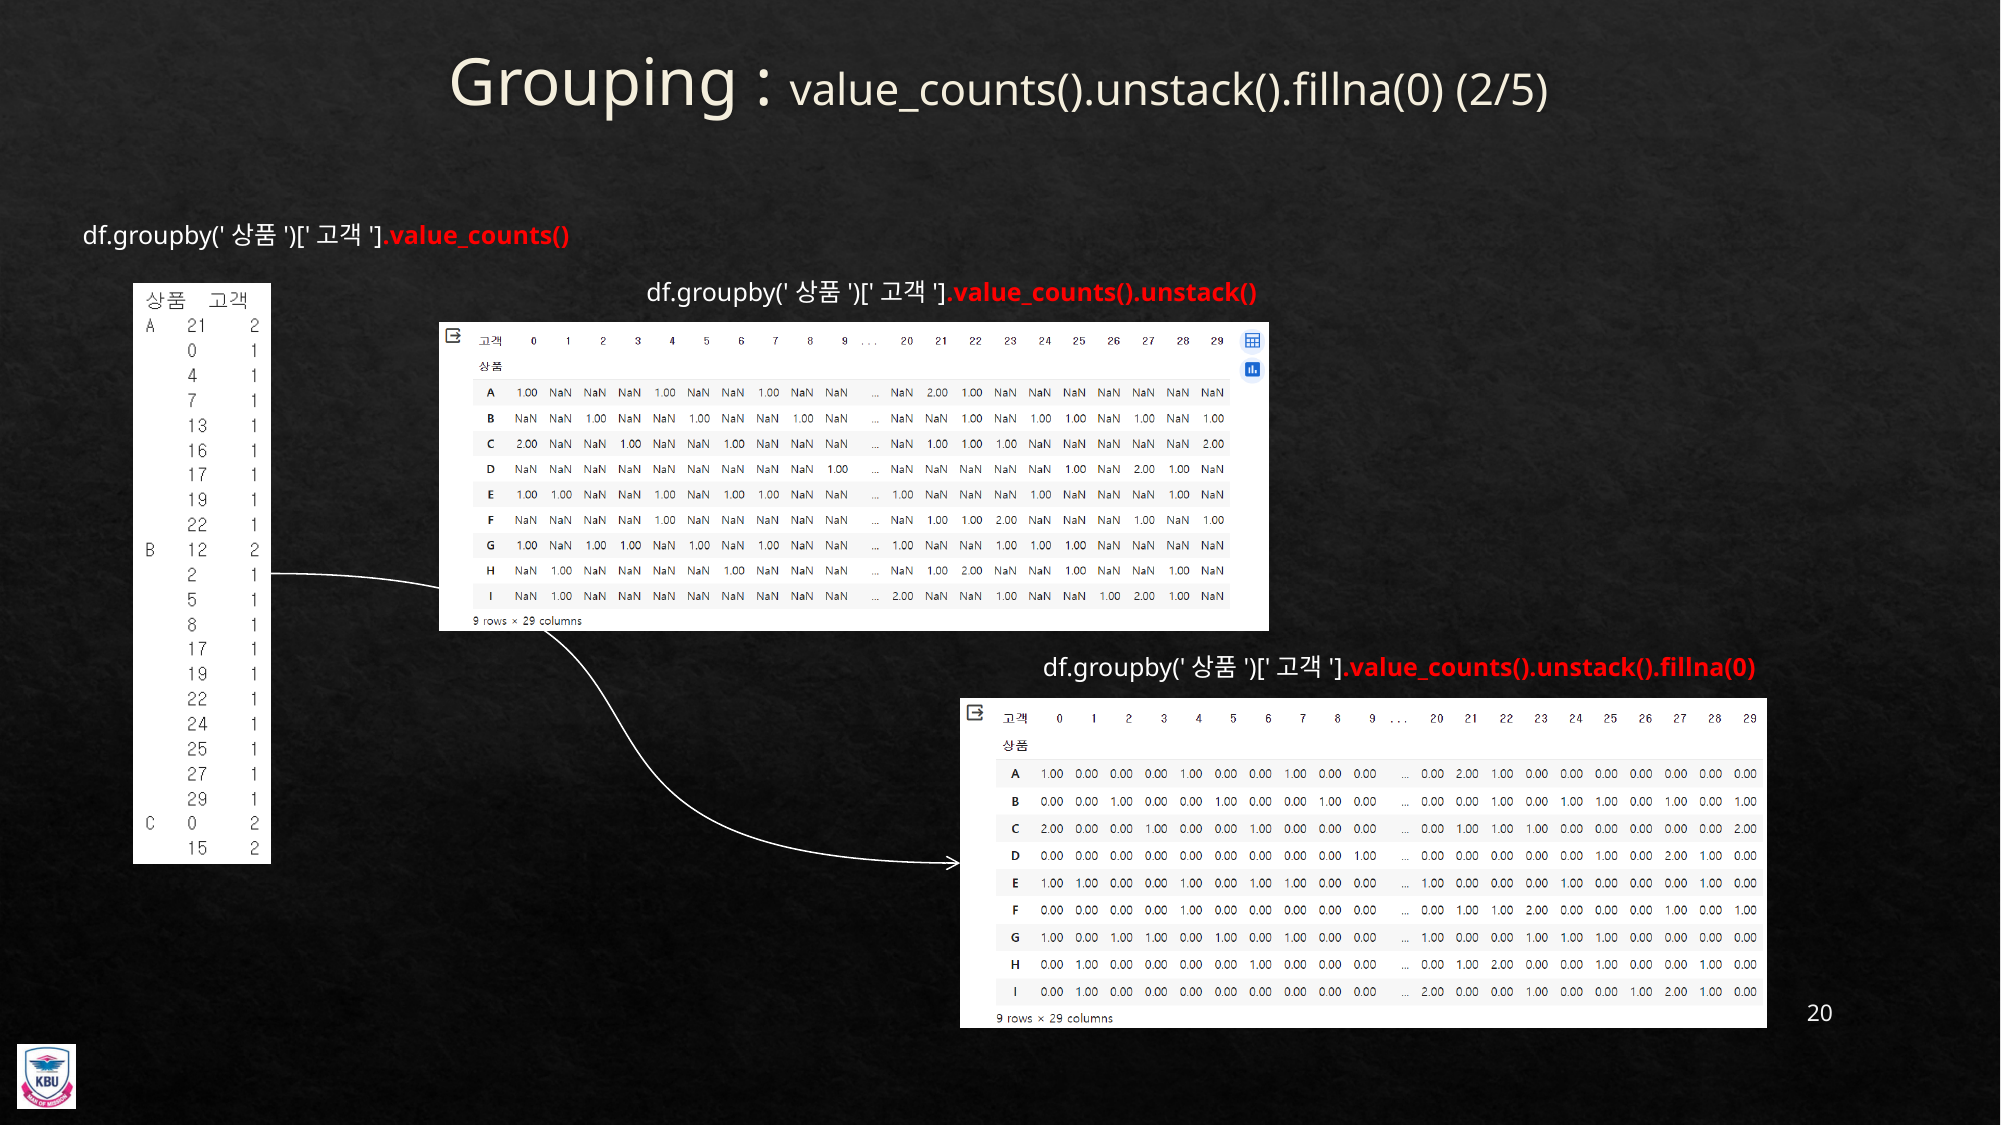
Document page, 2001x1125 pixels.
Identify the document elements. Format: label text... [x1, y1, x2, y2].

picture [439, 322, 1270, 631]
picture [959, 698, 1768, 1028]
text_box df.groupby('상품')['고객'].value_counts().unstack().fillna(0) [968, 644, 1923, 690]
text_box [270, 573, 961, 864]
picture [132, 283, 271, 864]
text_box df.groupby('상품')['고객'].value_counts().unstack() [563, 268, 1527, 314]
picture [17, 1044, 76, 1109]
text_box df.groupby('상품')['고객'].value_counts() [0, 211, 717, 257]
slide_number 20 [1724, 984, 1849, 1045]
title Grouping : value_counts().unstack().fillna(0) (2/5) [149, 41, 1849, 128]
